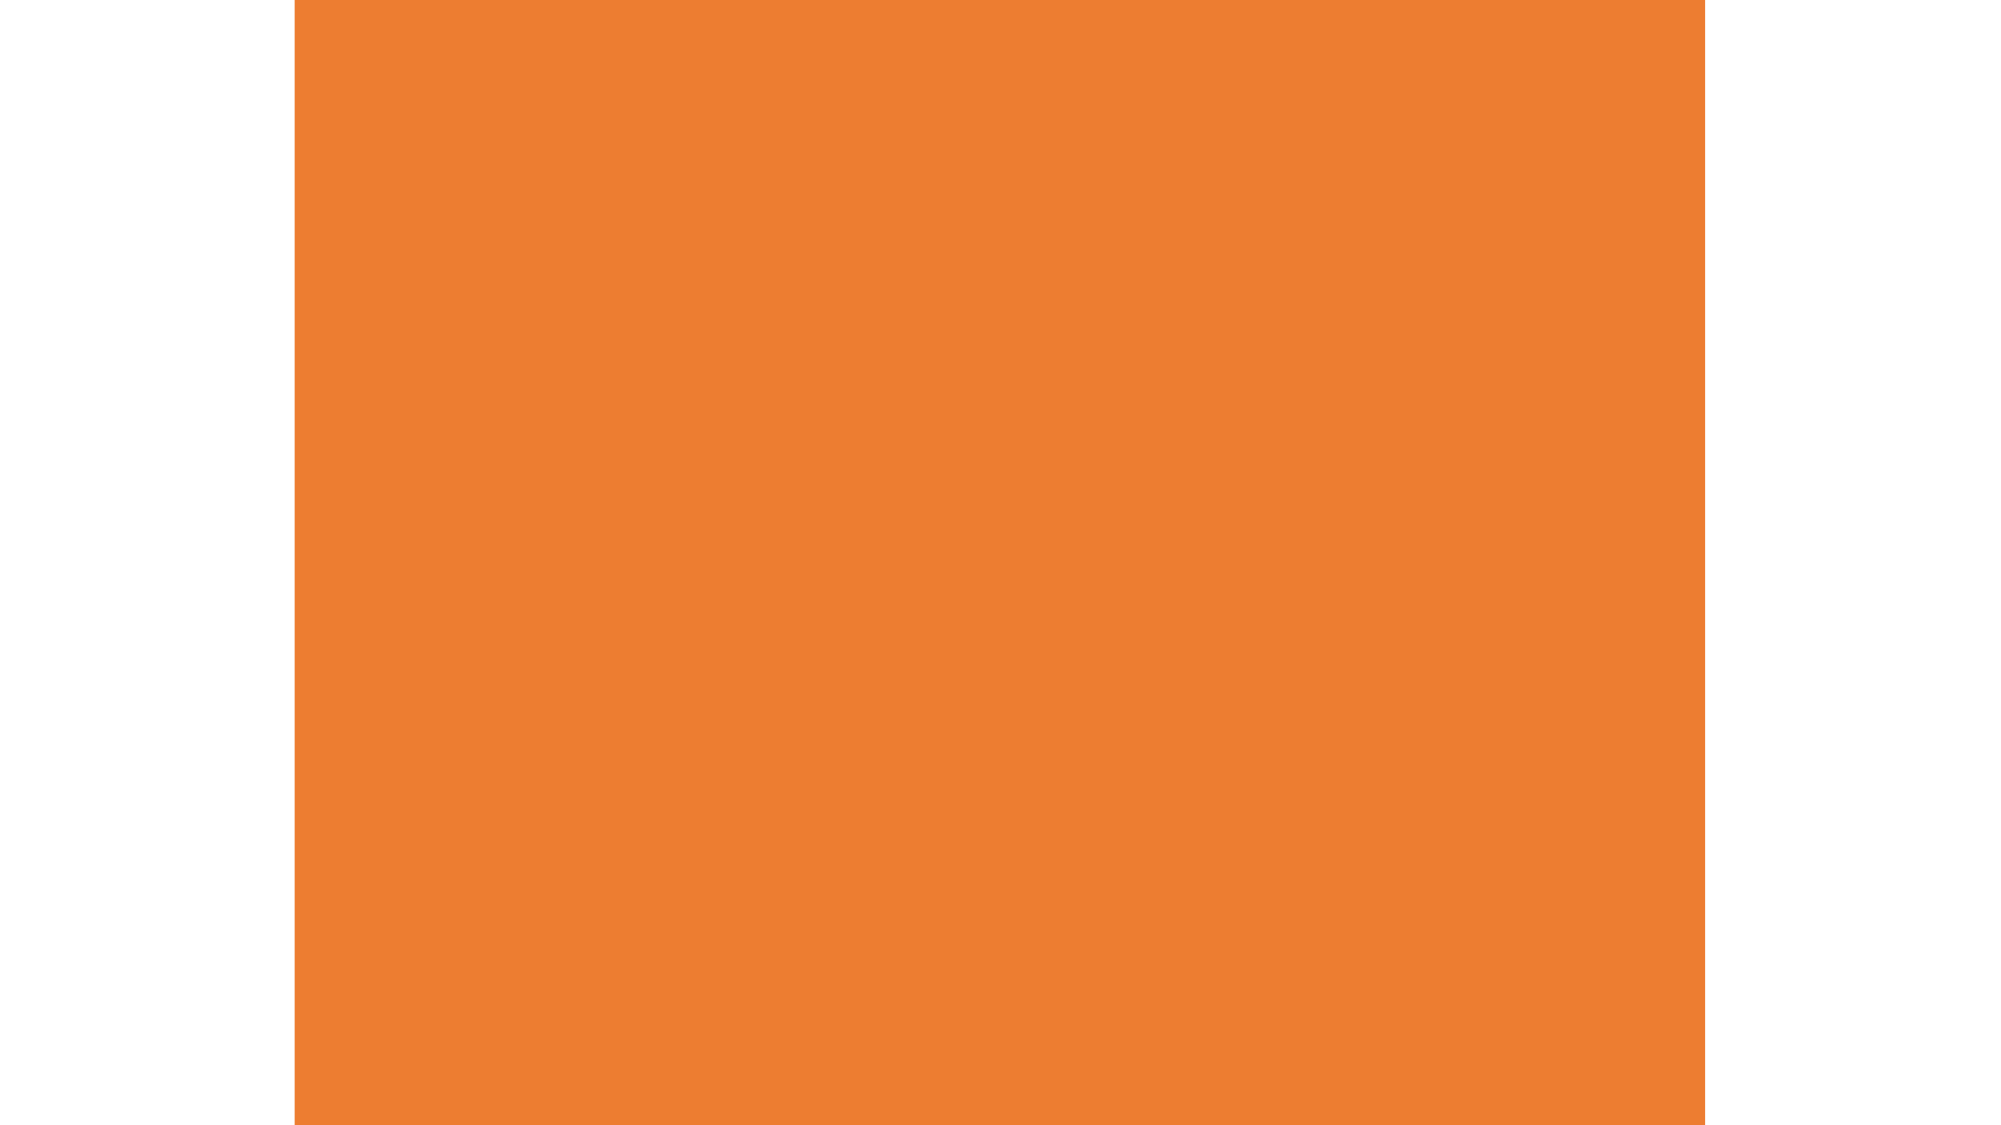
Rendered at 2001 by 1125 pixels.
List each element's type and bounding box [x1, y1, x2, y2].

text_box [294, 0, 1706, 1125]
